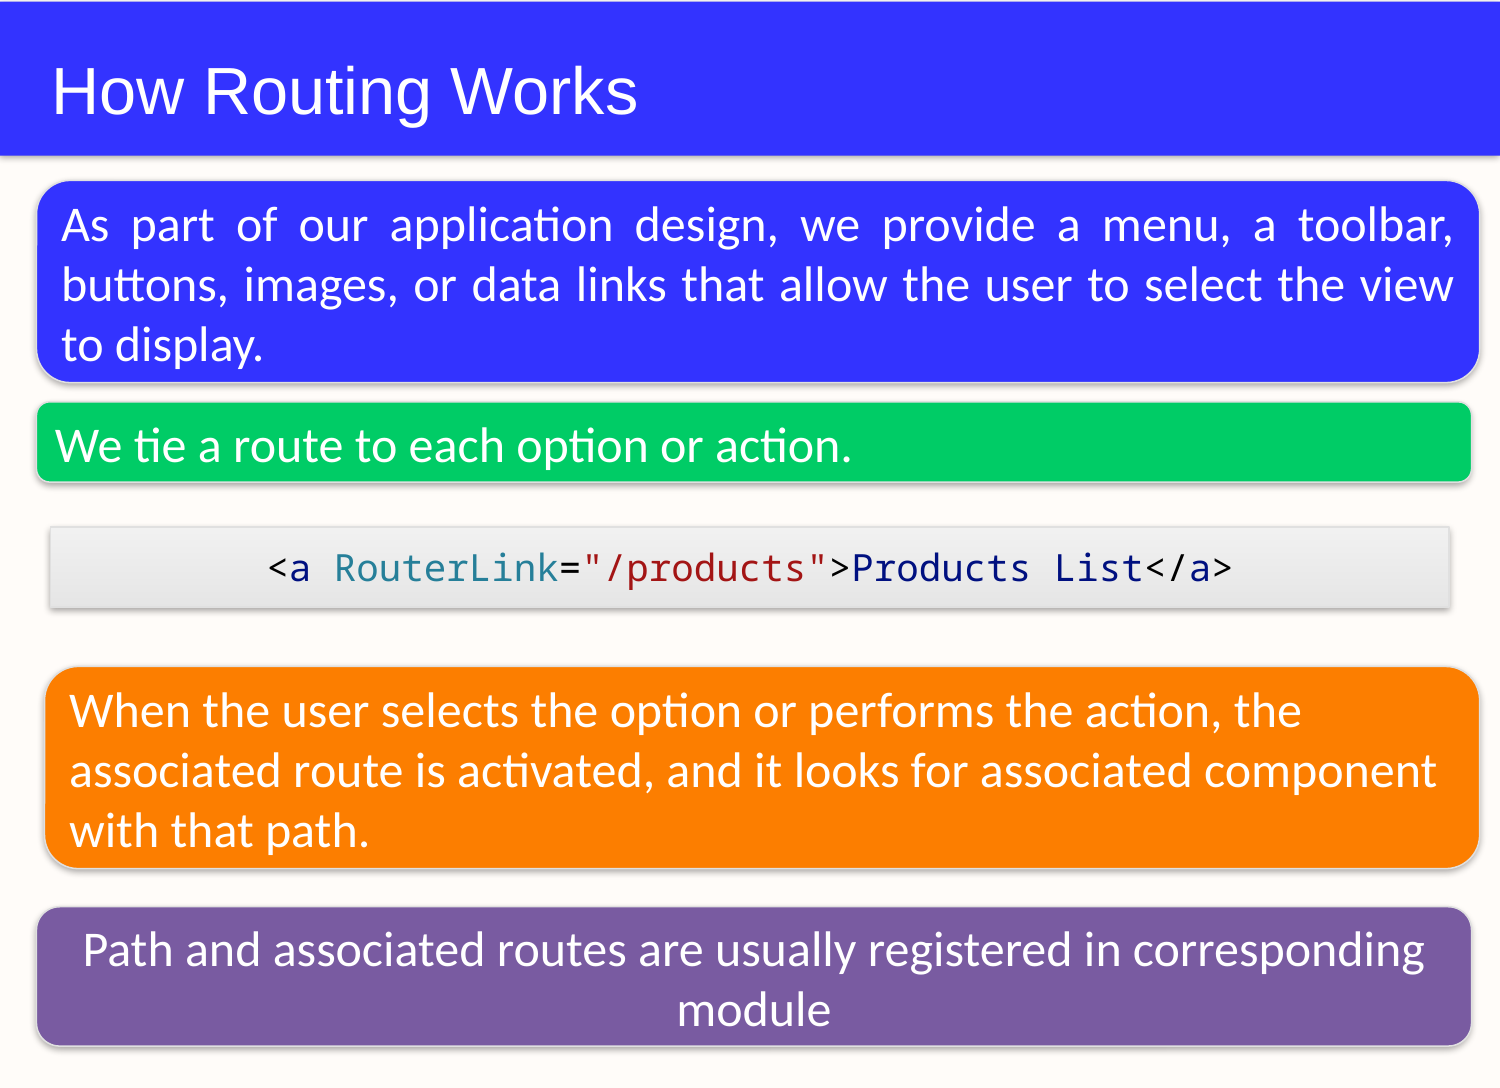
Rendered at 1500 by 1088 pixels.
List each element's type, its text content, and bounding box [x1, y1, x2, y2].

text_box <a RouterLink="/products">Products List</a> [50, 526, 1450, 608]
text_box We tie a route to each option or action. [35, 400, 1473, 483]
text_box Path and associated routes are usually registered in corresponding module [35, 905, 1473, 1047]
text_box When the user selects the option or performs the action, the associated route is activated, and it looks for associated component with that path. [43, 665, 1481, 870]
title How Routing Works [36, 40, 1472, 131]
text_box As part of our application design, we provide a menu, a toolbar, buttons, images, or data links that allow the user to select the view to display. [35, 179, 1481, 384]
